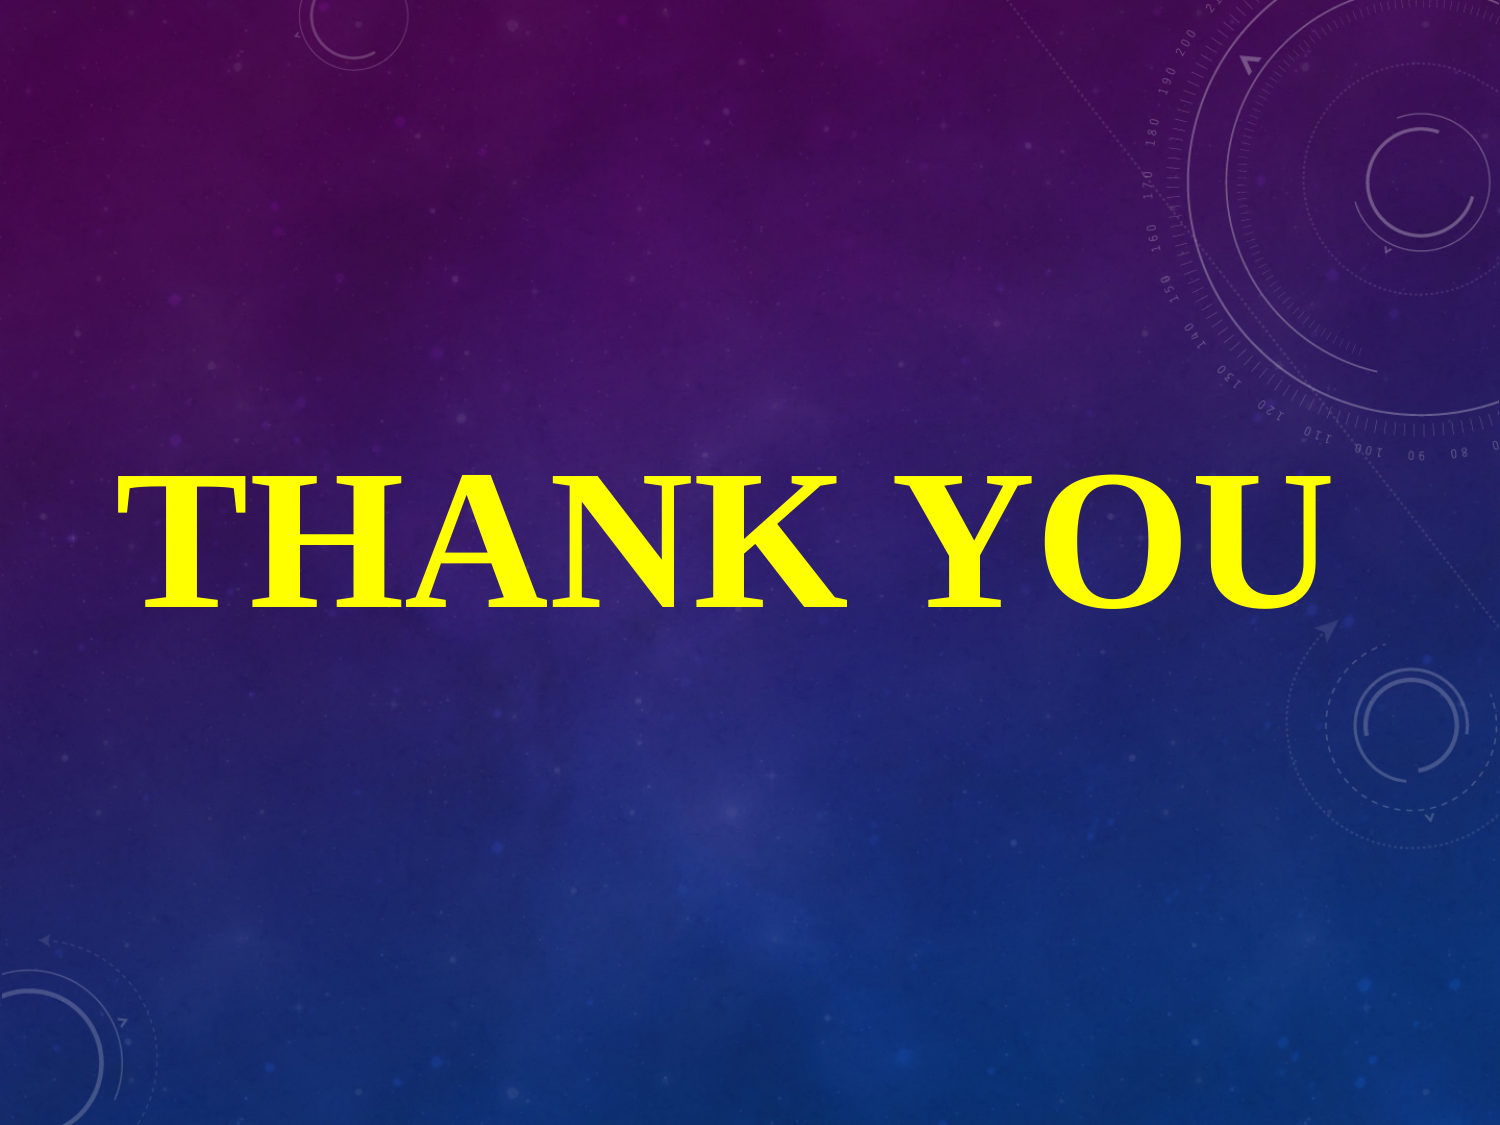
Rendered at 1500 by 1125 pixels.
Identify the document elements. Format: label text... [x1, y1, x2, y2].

title Thank you [88, 149, 1364, 905]
picture [0, 0, 1500, 1125]
